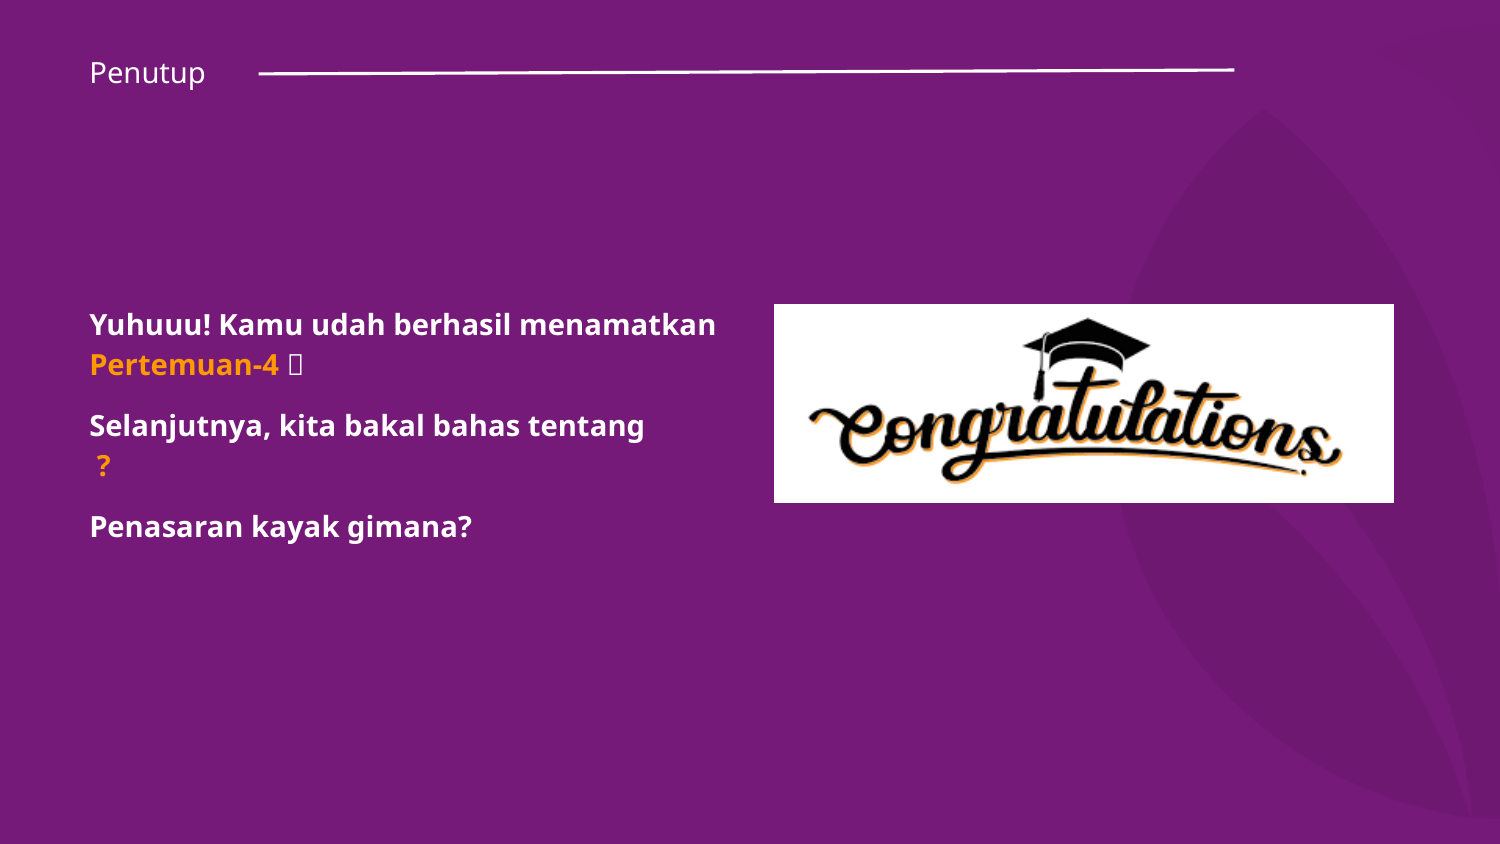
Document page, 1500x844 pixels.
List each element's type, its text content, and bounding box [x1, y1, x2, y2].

text_box Penutup [74, 24, 741, 119]
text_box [258, 69, 1235, 75]
text_box Yuhuuu! Kamu udah berhasil menamatkan Pertemuan-4 🥳 Selanjutnya, kita bakal bahas tentang ? Penasaran kayak gimana? [74, 117, 750, 788]
picture [774, 24, 1500, 819]
